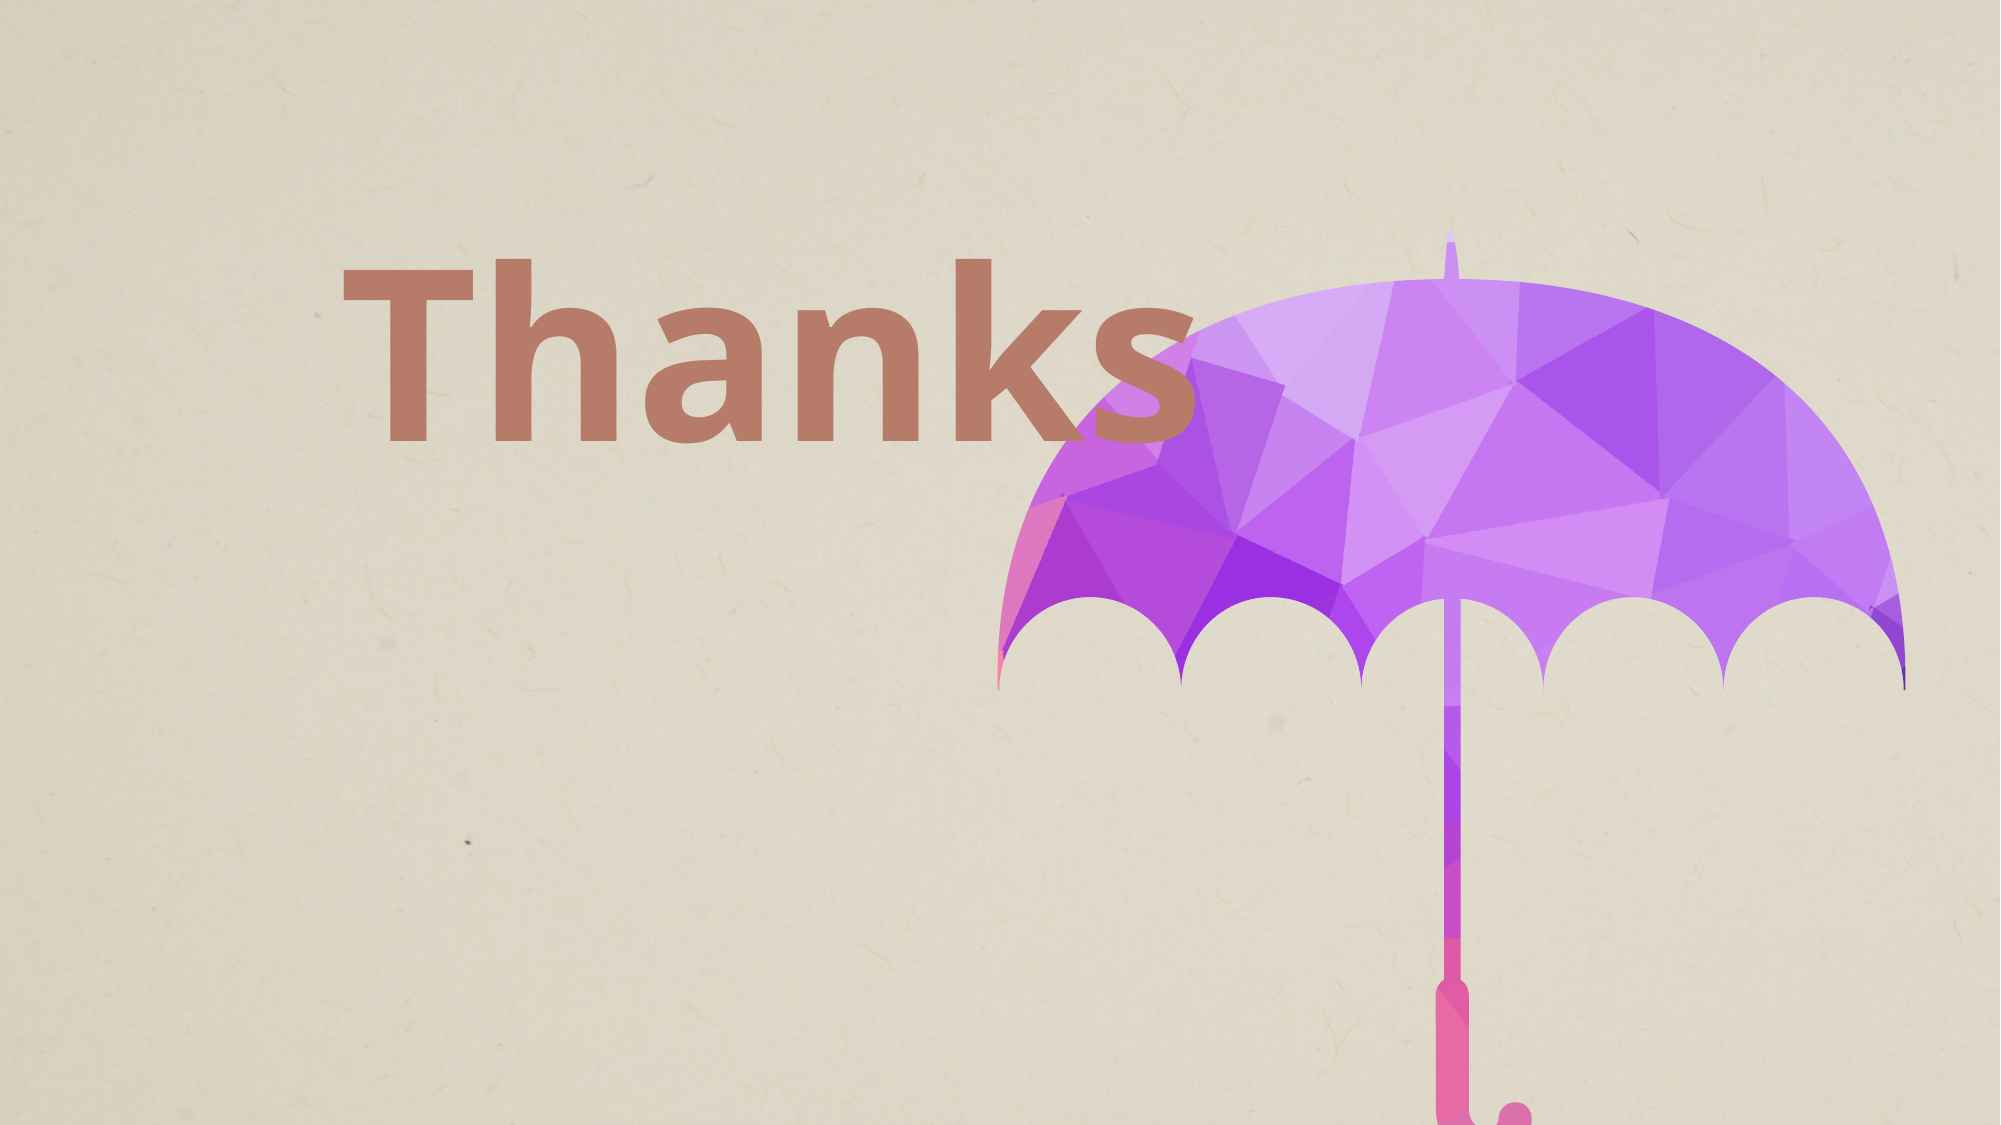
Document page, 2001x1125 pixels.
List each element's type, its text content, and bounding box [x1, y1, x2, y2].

text_box Thanks [324, 194, 1343, 497]
picture [0, 0, 2001, 1125]
